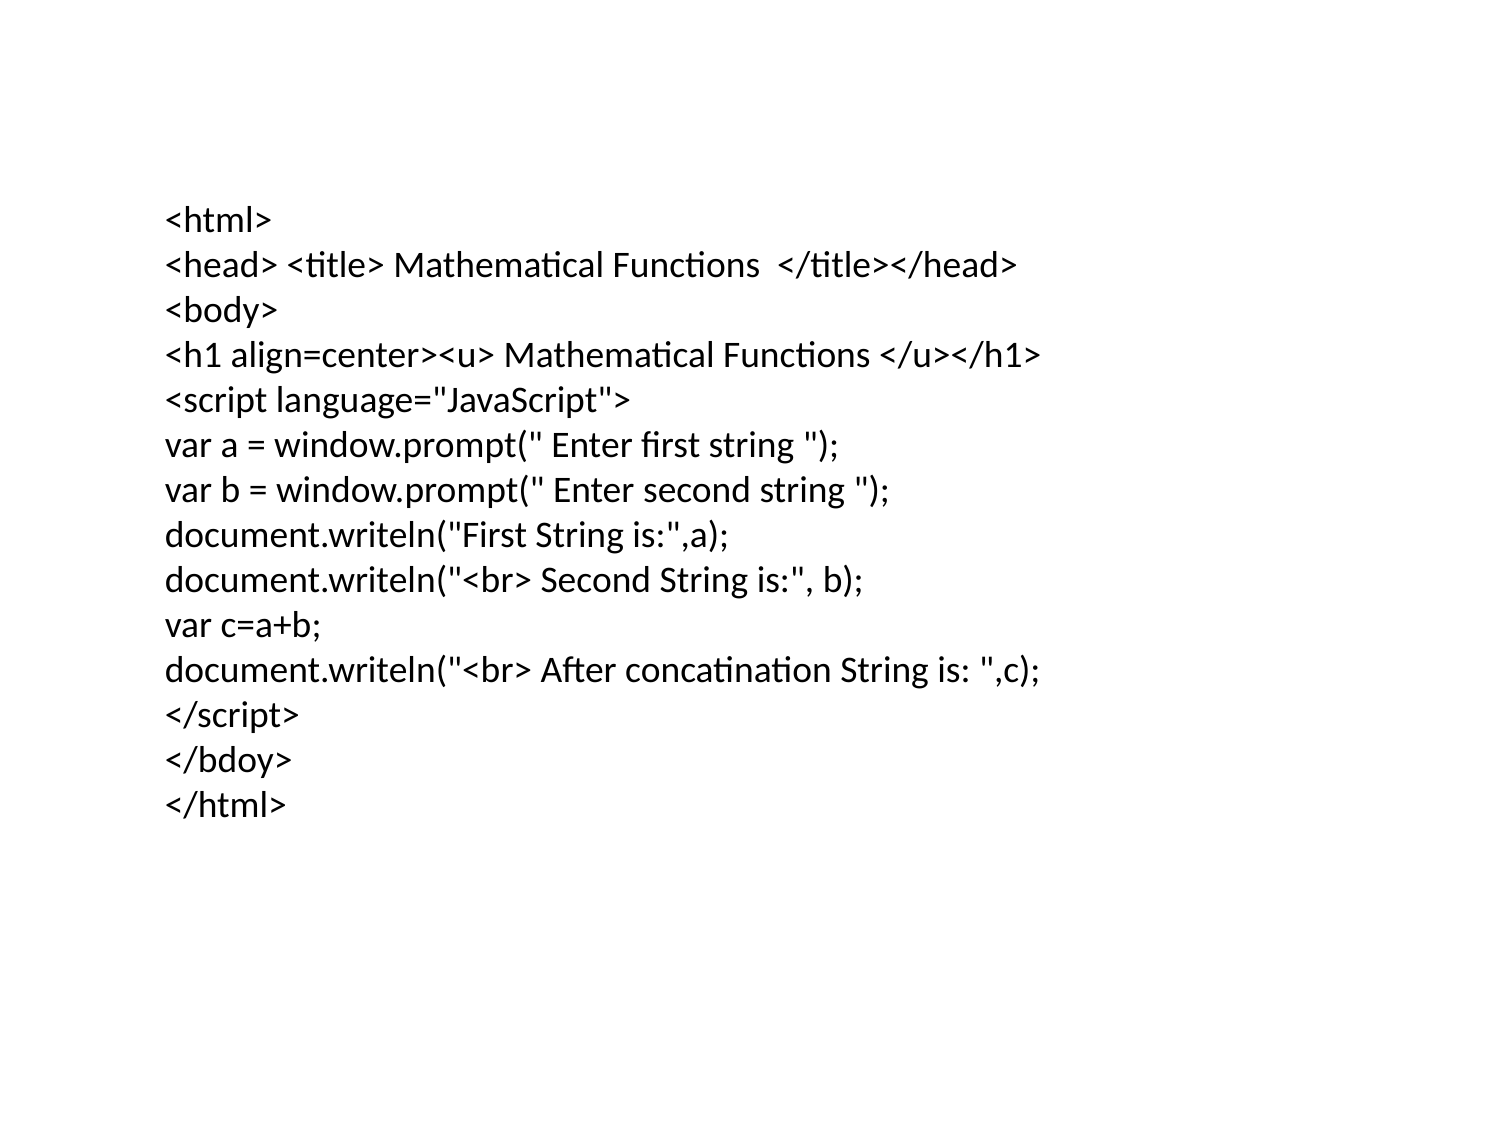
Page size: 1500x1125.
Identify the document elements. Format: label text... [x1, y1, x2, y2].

text_box <html> <head> <title> Mathematical Functions </title></head> <body> <h1 align=center><u> Mathematical Functions </u></h1> <script language="JavaScript"> var a = window.prompt(" Enter first string "); var b = window.prompt(" Enter second string "); document.writeln("First String is:",a); document.writeln("<br> Second String is:", b); var c=a+b; document.writeln("<br> After concatination String is: ",c); </script> </bdoy> </html> [150, 187, 1238, 833]
